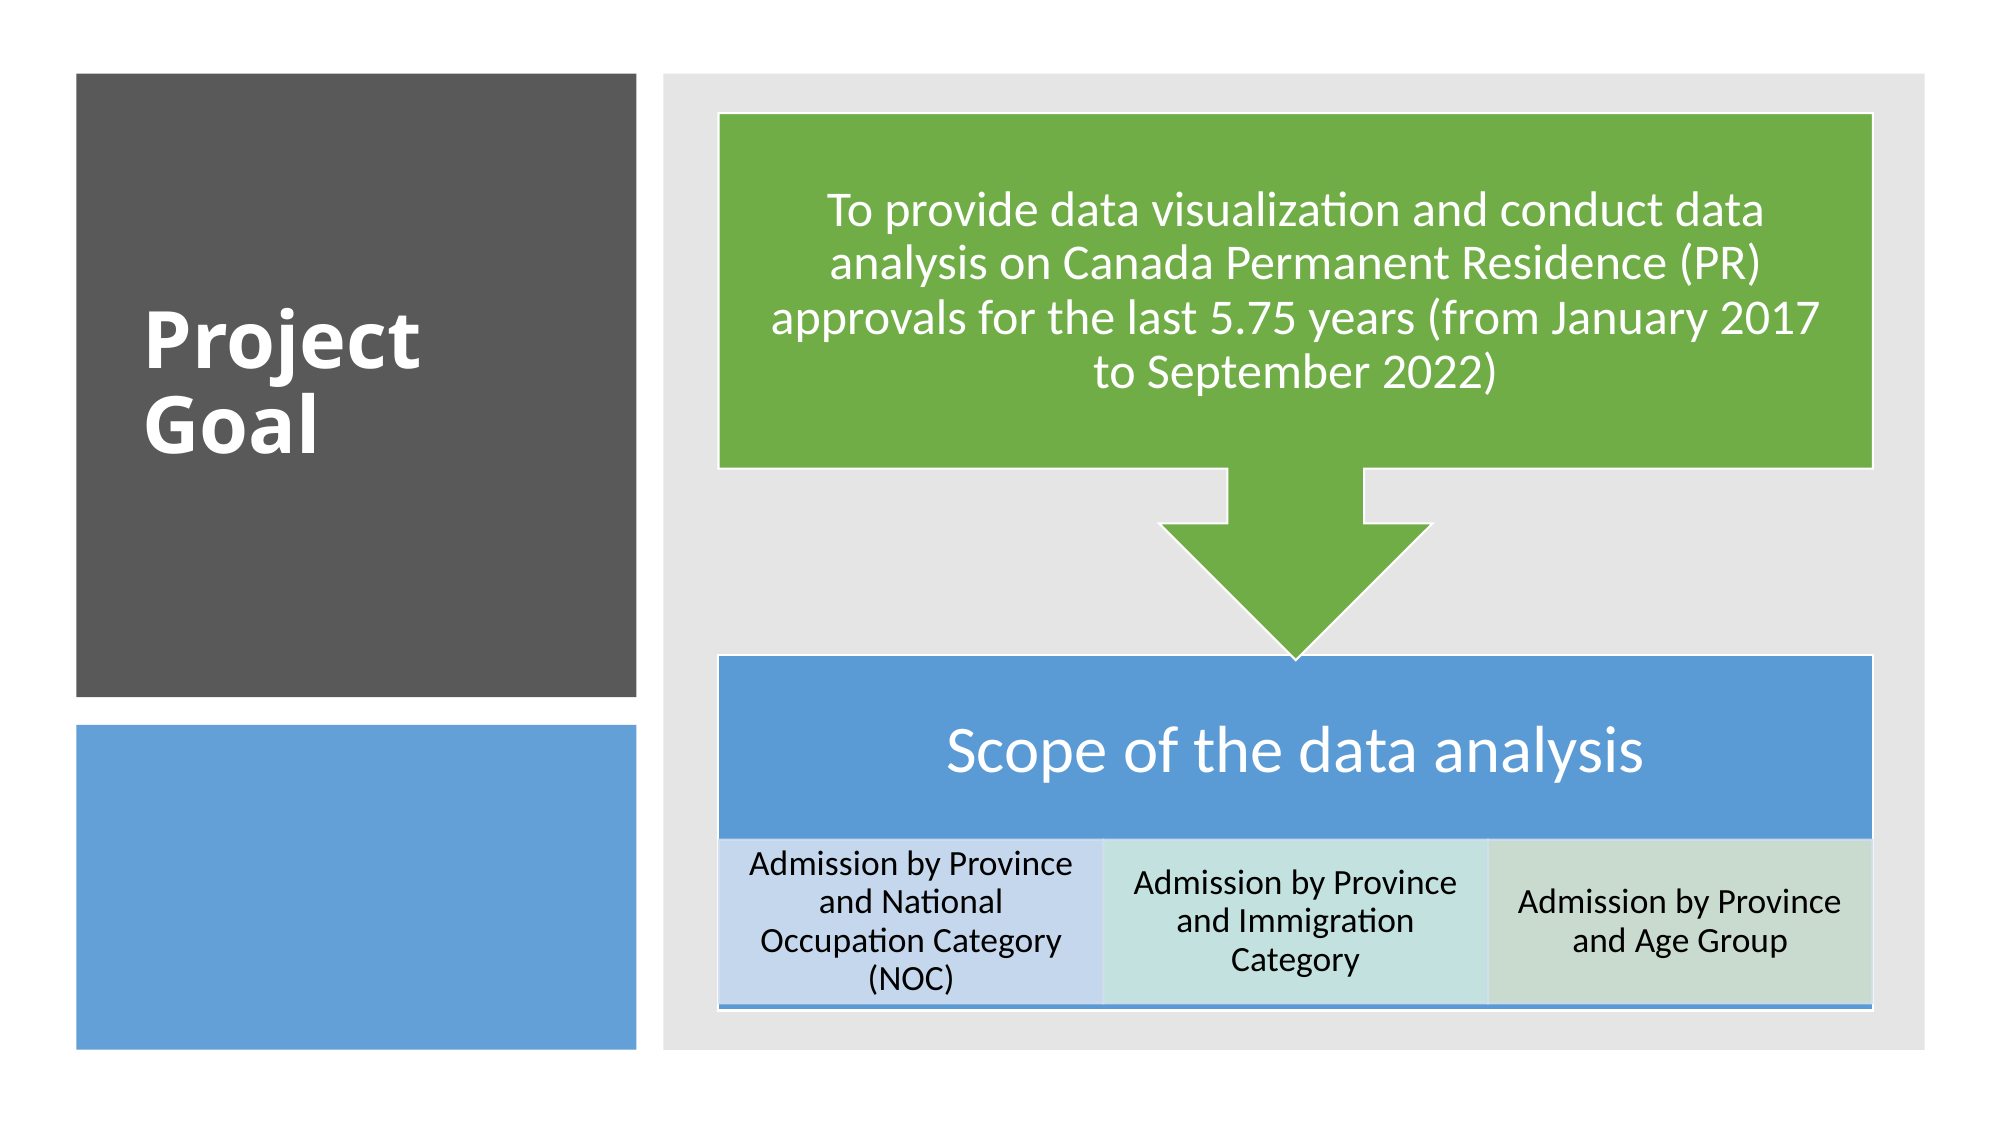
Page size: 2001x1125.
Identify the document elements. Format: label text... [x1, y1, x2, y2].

title Project Goal [127, 120, 595, 652]
text_box [662, 72, 1926, 1051]
text_box [75, 724, 637, 1051]
text_box [75, 72, 637, 698]
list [718, 112, 1873, 1011]
